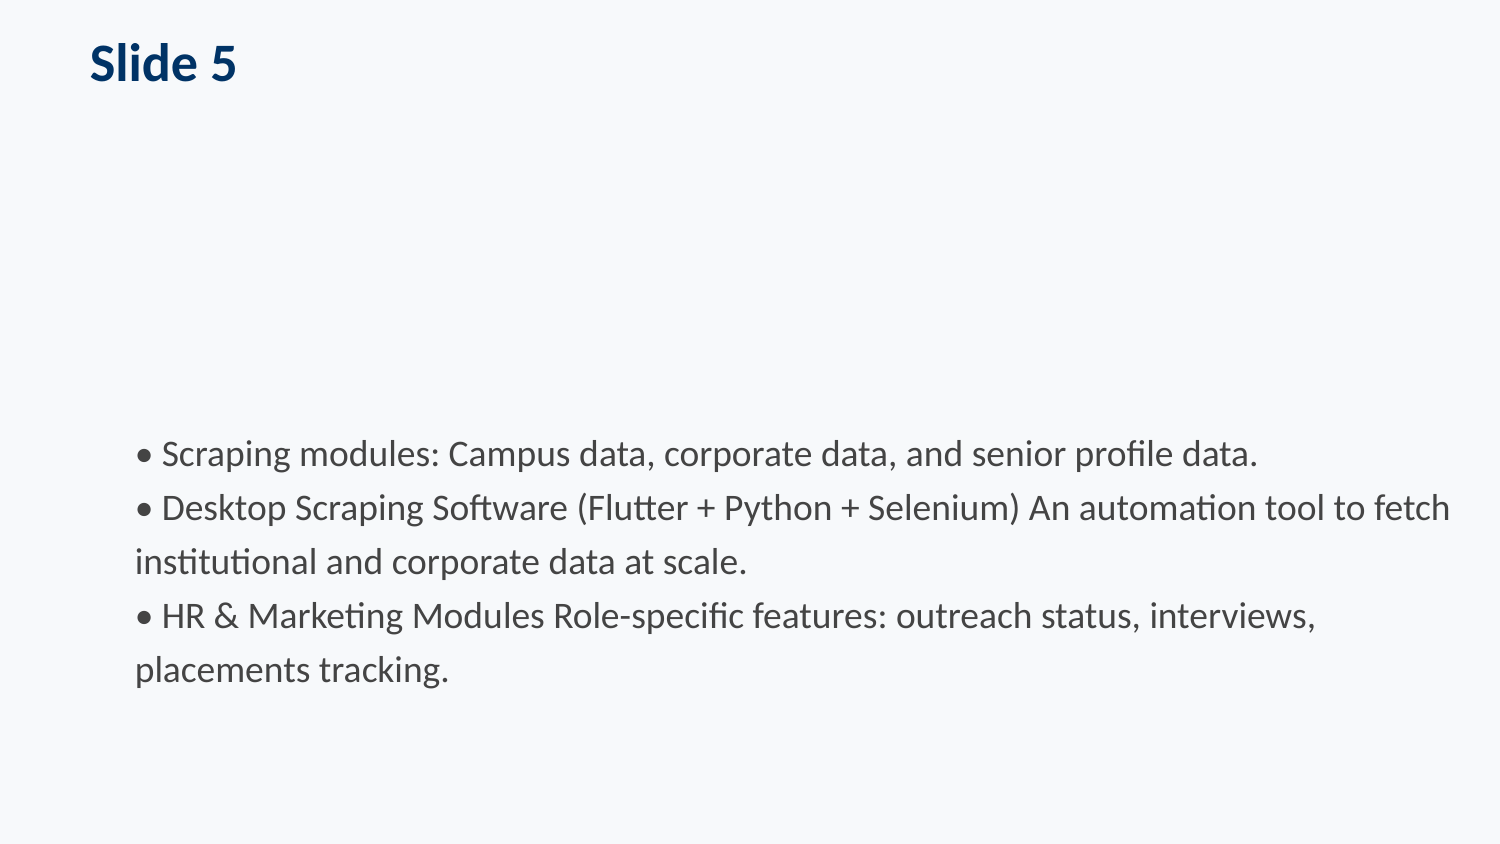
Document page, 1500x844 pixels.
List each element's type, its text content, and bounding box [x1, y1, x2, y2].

text_box • Scraping modules: Campus data, corporate data, and senior profile data. • Desktop Scraping Software (Flutter + Python + Selenium) An automation tool to fetch institutional and corporate data at scale. • HR & Marketing Modules Role-specific features: outreach status, interviews, placements tracking. [119, 179, 1470, 844]
